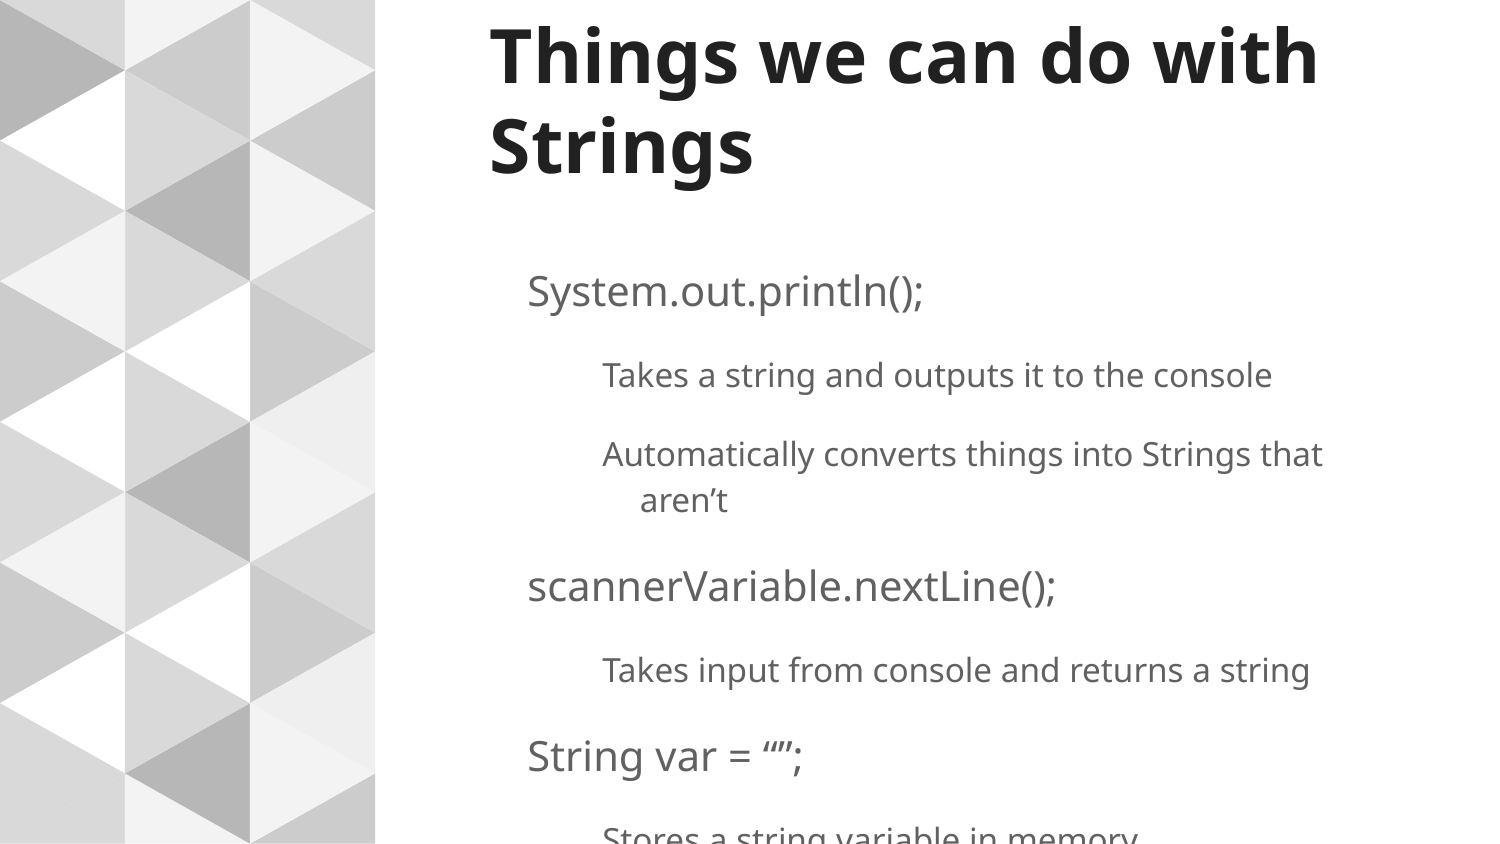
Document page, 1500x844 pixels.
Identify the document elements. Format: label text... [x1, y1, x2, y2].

list System.out.println(); Takes a string and outputs it to the console Automatically converts things into Strings that aren’t scannerVariable.nextLine(); Takes input from console and returns a string String var = “”; Stores a string variable in memory “This” + “That” > “ThisThat” Concatenates two strings together [474, 241, 1417, 677]
title Things we can do with Strings [474, 0, 1417, 204]
